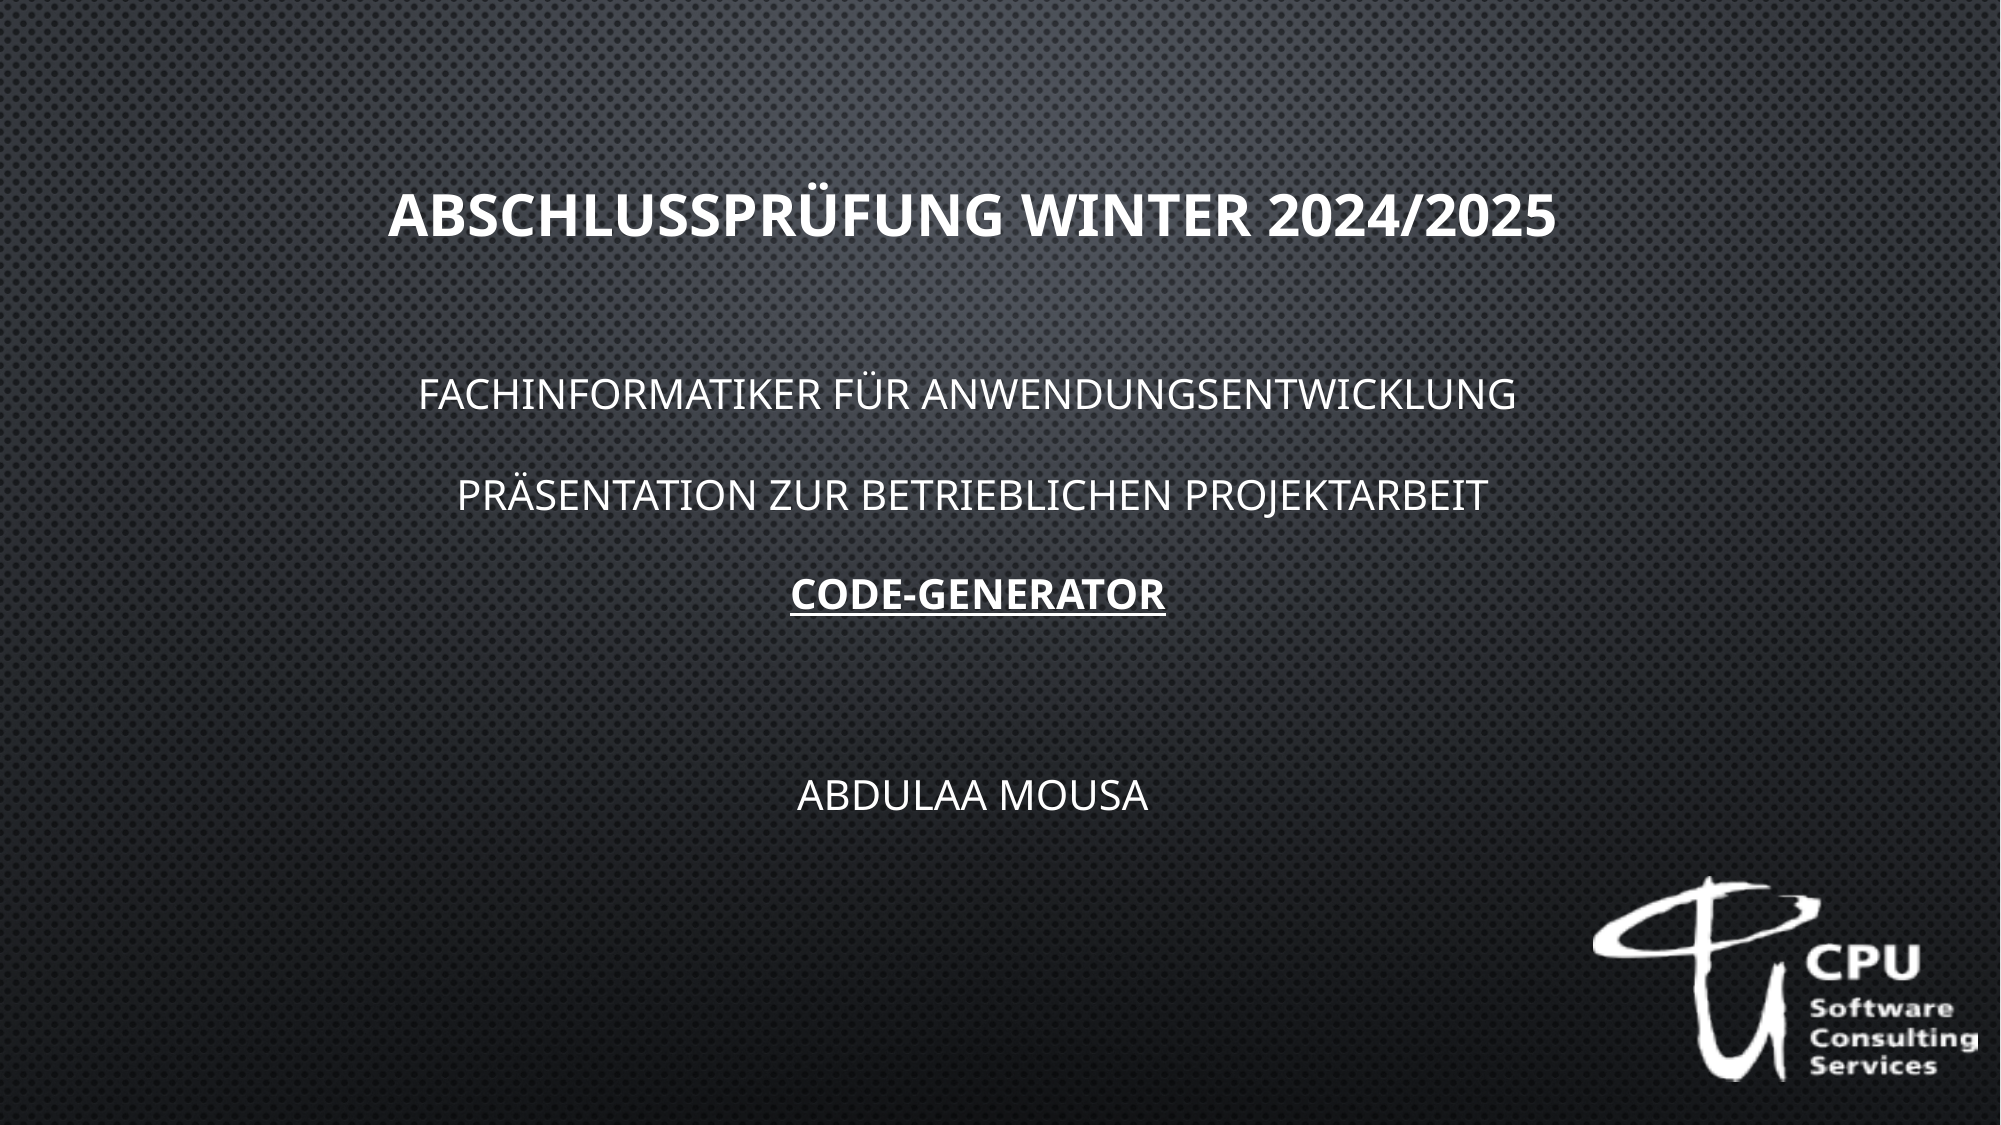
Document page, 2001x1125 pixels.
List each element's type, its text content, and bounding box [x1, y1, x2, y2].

picture [1592, 876, 1978, 1082]
title ABSCHLUSSPRÜFUNG WINTER 2024/2025 Fachinformatiker für Anwendungsentwicklung Präsentation zur betrieblichen Projektarbeit Code-Generator Abdulaa Mousa [160, 78, 1786, 919]
